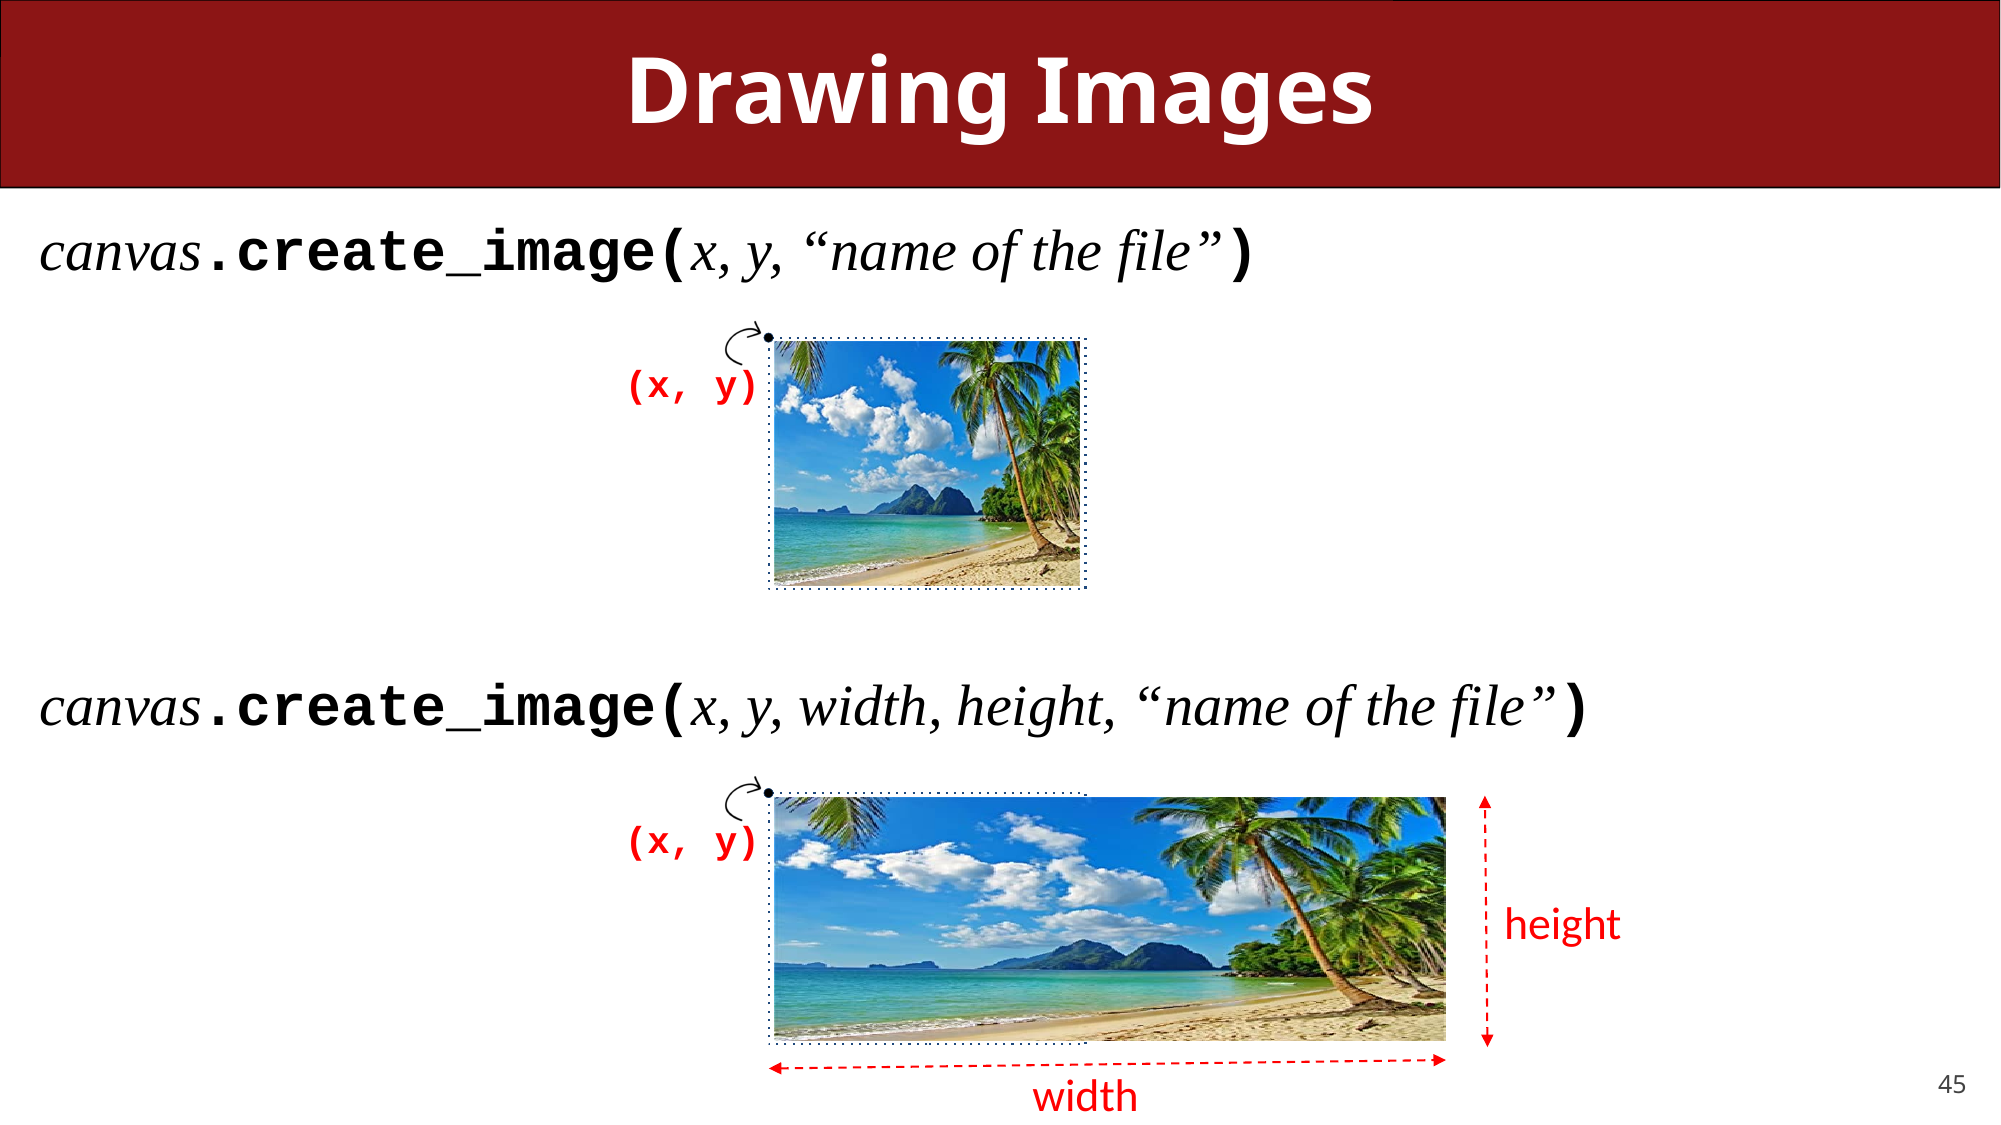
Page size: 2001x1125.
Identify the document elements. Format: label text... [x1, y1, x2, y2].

text_box [1481, 1029, 1494, 1048]
text_box (x, y) [507, 349, 774, 417]
text_box [768, 872, 1086, 1045]
picture [707, 304, 1080, 586]
text_box canvas.create_image(x, y, width, height, “name of the file”) [24, 667, 1963, 773]
text_box [1426, 1054, 1446, 1067]
title Drawing Images [75, 0, 1925, 188]
text_box width [1026, 1059, 1145, 1125]
text_box height [1498, 887, 1628, 955]
text_box [1478, 795, 1492, 813]
text_box [768, 337, 1086, 589]
text_box (x, y) [507, 804, 774, 872]
text_box [768, 1062, 787, 1075]
picture [707, 759, 1446, 1041]
list canvas.create_image(x, y, “name of the file”) [24, 212, 1963, 317]
text_box [781, 793, 1086, 797]
